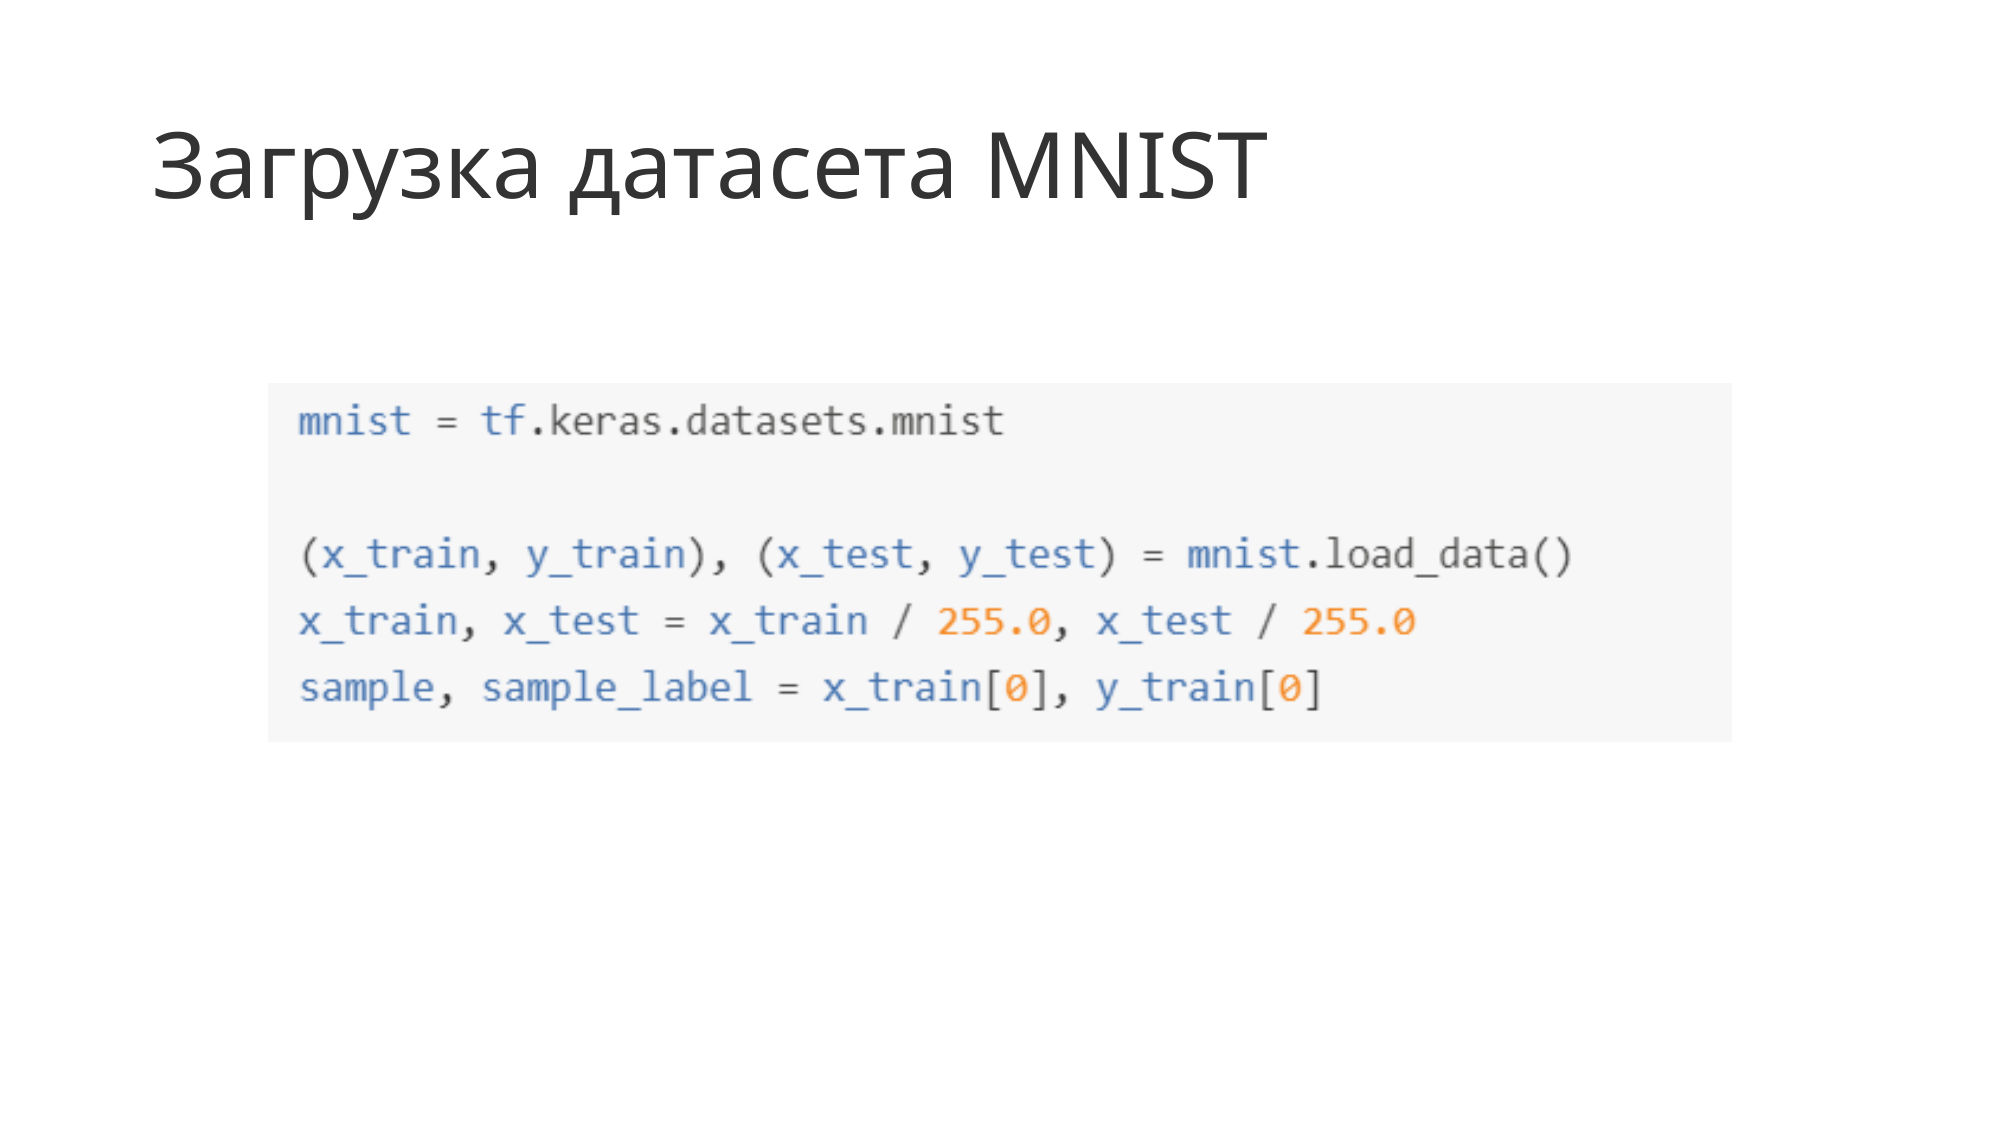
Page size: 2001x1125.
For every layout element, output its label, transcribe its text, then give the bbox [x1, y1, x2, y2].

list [268, 383, 1732, 742]
title Загрузка датасета MNIST [137, 59, 1863, 278]
